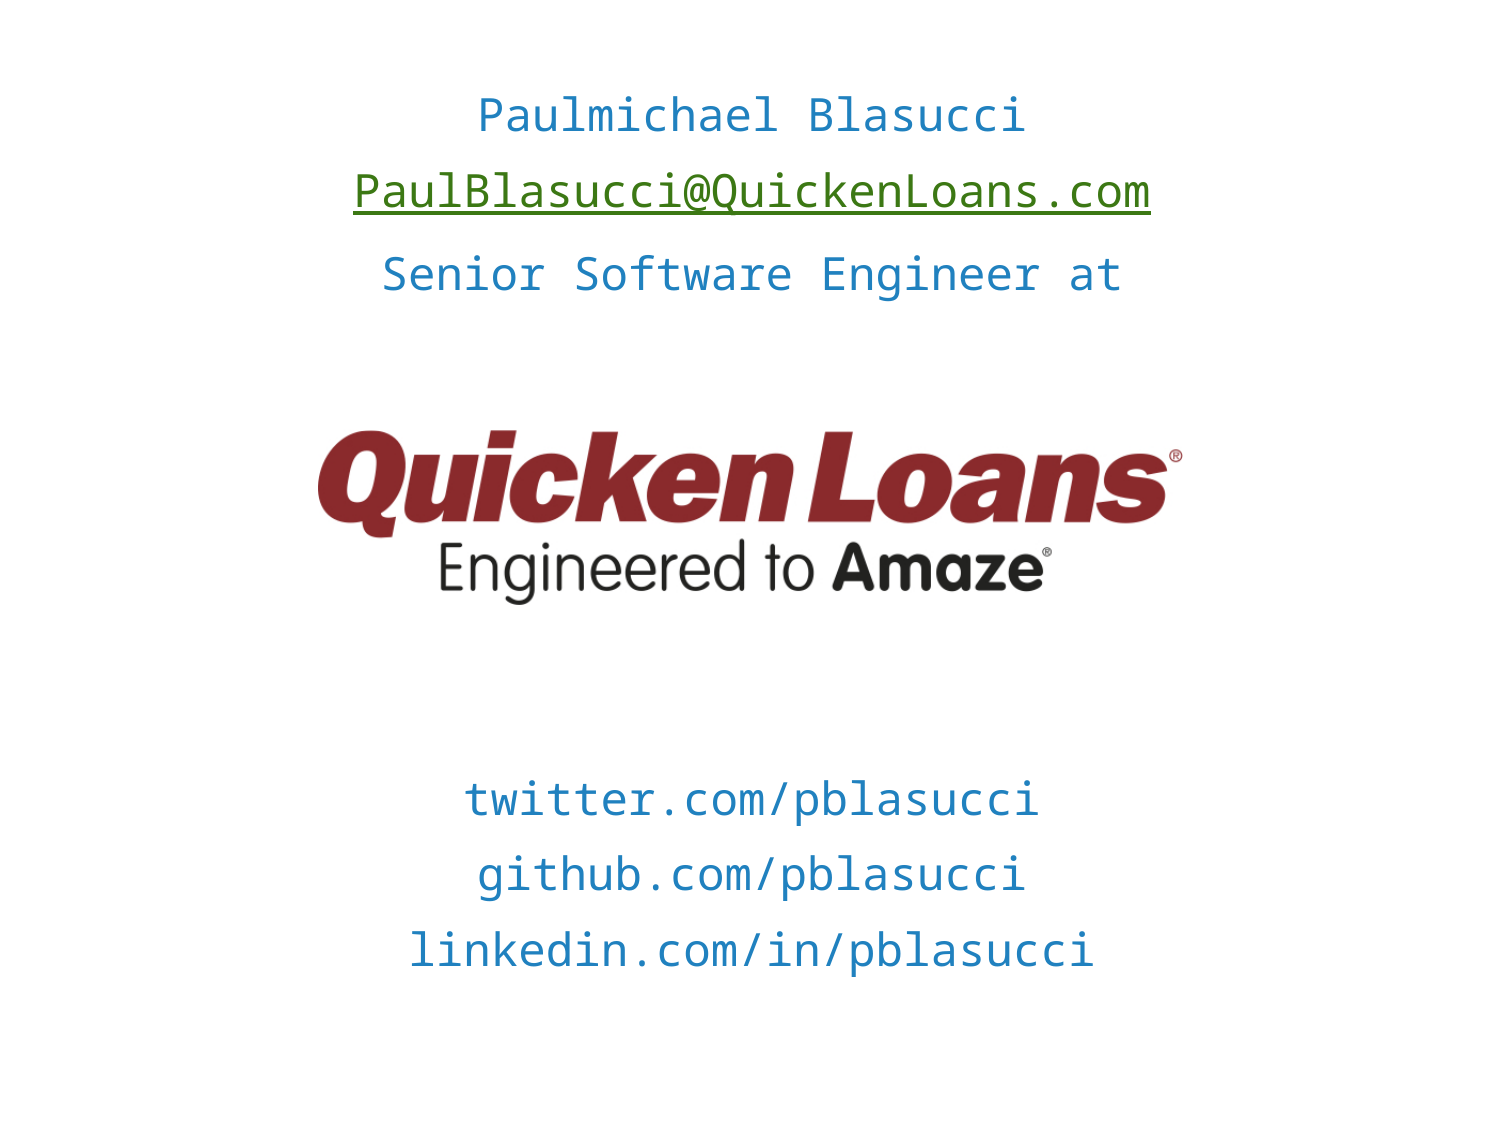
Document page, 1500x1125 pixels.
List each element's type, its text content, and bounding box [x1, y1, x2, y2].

text_box twitter.com/pblasucci github.com/pblasucci linkedin.com/in/pblasucci [184, 751, 1320, 1005]
picture [318, 429, 1183, 605]
text_box Paulmichael Blasucci PaulBlasucci@QuickenLoans.com Senior Software Engineer at [184, 67, 1320, 321]
